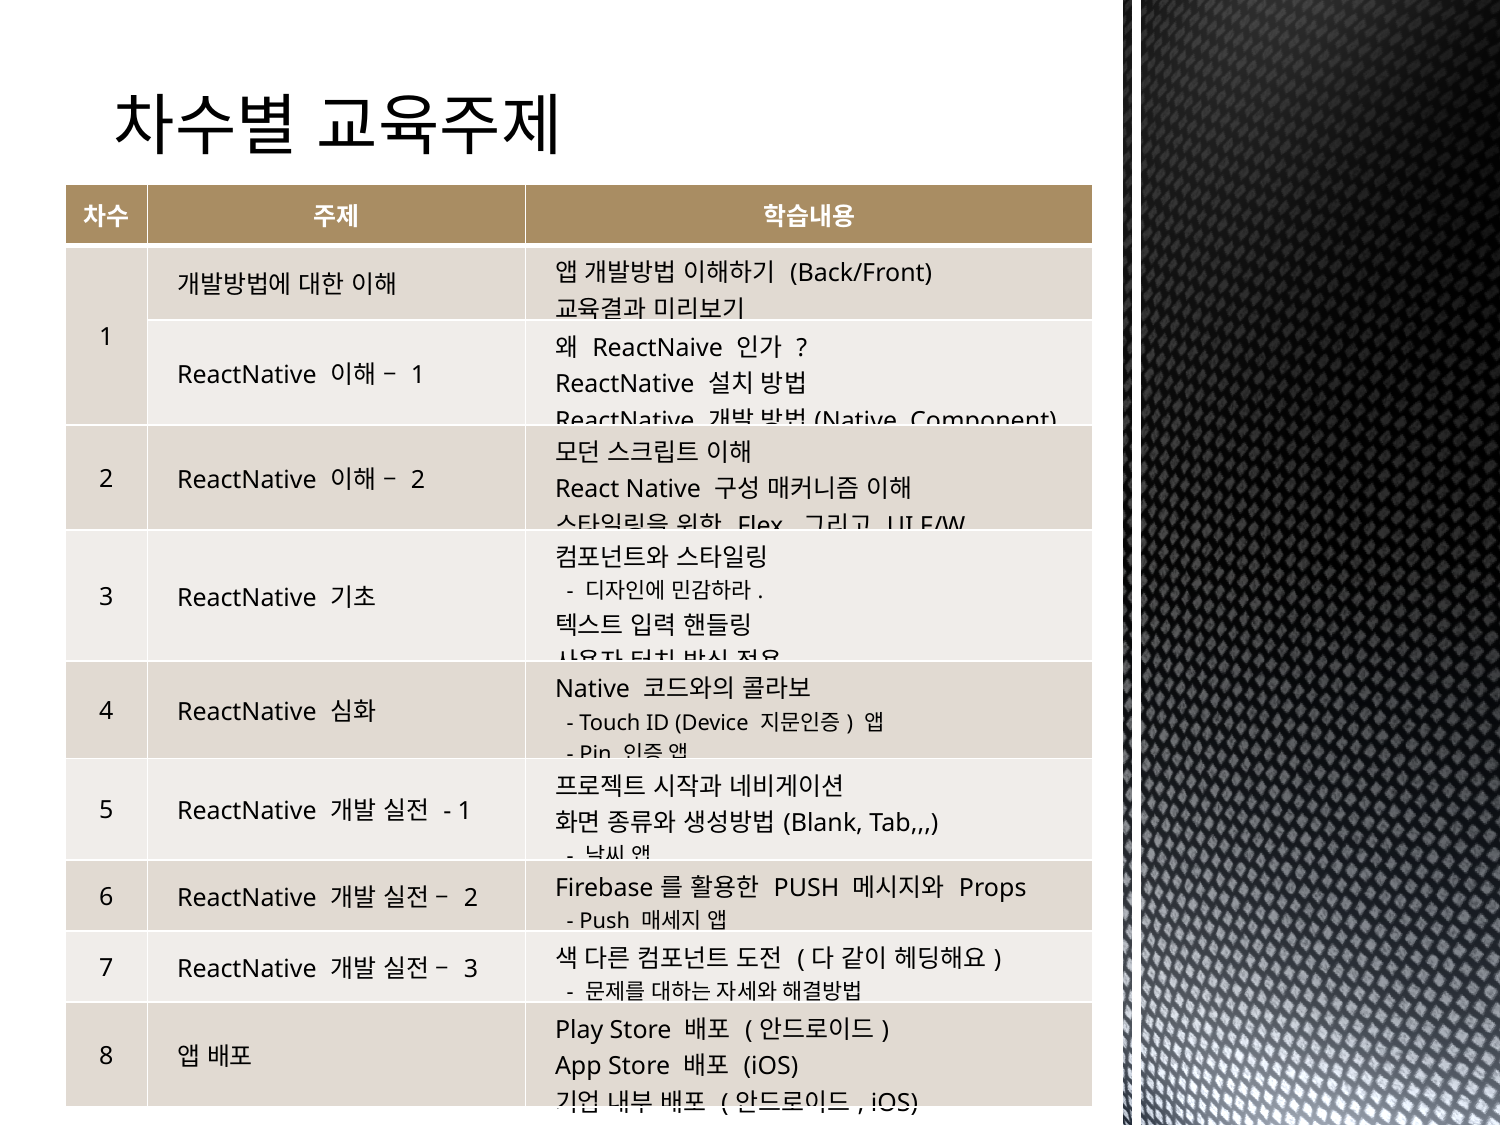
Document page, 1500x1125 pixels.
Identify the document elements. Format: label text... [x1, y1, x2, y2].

table_cell 1 [66, 248, 147, 424]
table_header 차수 [66, 185, 147, 243]
table_cell 5 [66, 759, 147, 859]
table_cell ReactNative 기초 [148, 531, 525, 660]
table_header 학습내용 [526, 185, 1092, 243]
table_cell ReactNative 이해 – 2 [148, 426, 525, 529]
table_cell 8 [66, 1003, 147, 1106]
table_cell Native 코드와의 콜라보 - Touch ID (Device 지문인증) 앱 - Pin 인증 앱 [526, 662, 1092, 758]
table_header 주제 [148, 185, 525, 243]
table_cell 모던 스크립트 이해 React Native 구성 매커니즘 이해 스타일링을 위한 Flex, 그리고 UI F/W [526, 426, 1092, 529]
table_cell 컴포넌트와 스타일링 - 디자인에 민감하라. 텍스트 입력 핸들링 사용자 터치 방식 적용 [526, 531, 1092, 660]
table_cell 7 [66, 932, 147, 1001]
table_cell ReactNative 심화 [148, 662, 525, 758]
table_cell ReactNative 개발 실전 – 2 [148, 861, 525, 930]
table_cell 2 [66, 426, 147, 529]
table_cell 개발방법에 대한 이해 [148, 248, 525, 319]
table_cell Play Store 배포 (안드로이드) App Store 배포 (iOS) 기업 내부 배포 (안드로이드, iOS) [526, 1003, 1092, 1106]
text_box 차수별 교육주제 [99, 75, 579, 171]
table_cell 앱 개발방법 이해하기 (Back/Front) 교육결과 미리보기 [526, 248, 1092, 319]
table_cell ReactNative 이해 – 1 [148, 321, 525, 424]
table_cell ReactNative 개발 실전 – 3 [148, 932, 525, 1001]
table_cell 6 [66, 861, 147, 930]
table_cell 3 [66, 531, 147, 660]
table_cell 색 다른 컴포넌트 도전 (다 같이 헤딩해요) - 문제를 대하는 자세와 해결방법 [526, 932, 1092, 1001]
table_cell 프로젝트 시작과 네비게이션 화면 종류와 생성방법(Blank, Tab,,,) - 날씨 앱 [526, 759, 1092, 859]
table_cell ReactNative 개발 실전 - 1 [148, 759, 525, 859]
picture [1123, 0, 1500, 1125]
table_cell 왜 ReactNaive 인가 ? ReactNative 설치 방법 ReactNative 개발 방법(Native, Component) [526, 321, 1092, 424]
table_cell 4 [66, 662, 147, 758]
table_cell Firebase를 활용한 PUSH 메시지와 Props - Push 매세지 앱 [526, 861, 1092, 930]
table_cell 앱 배포 [148, 1003, 525, 1106]
